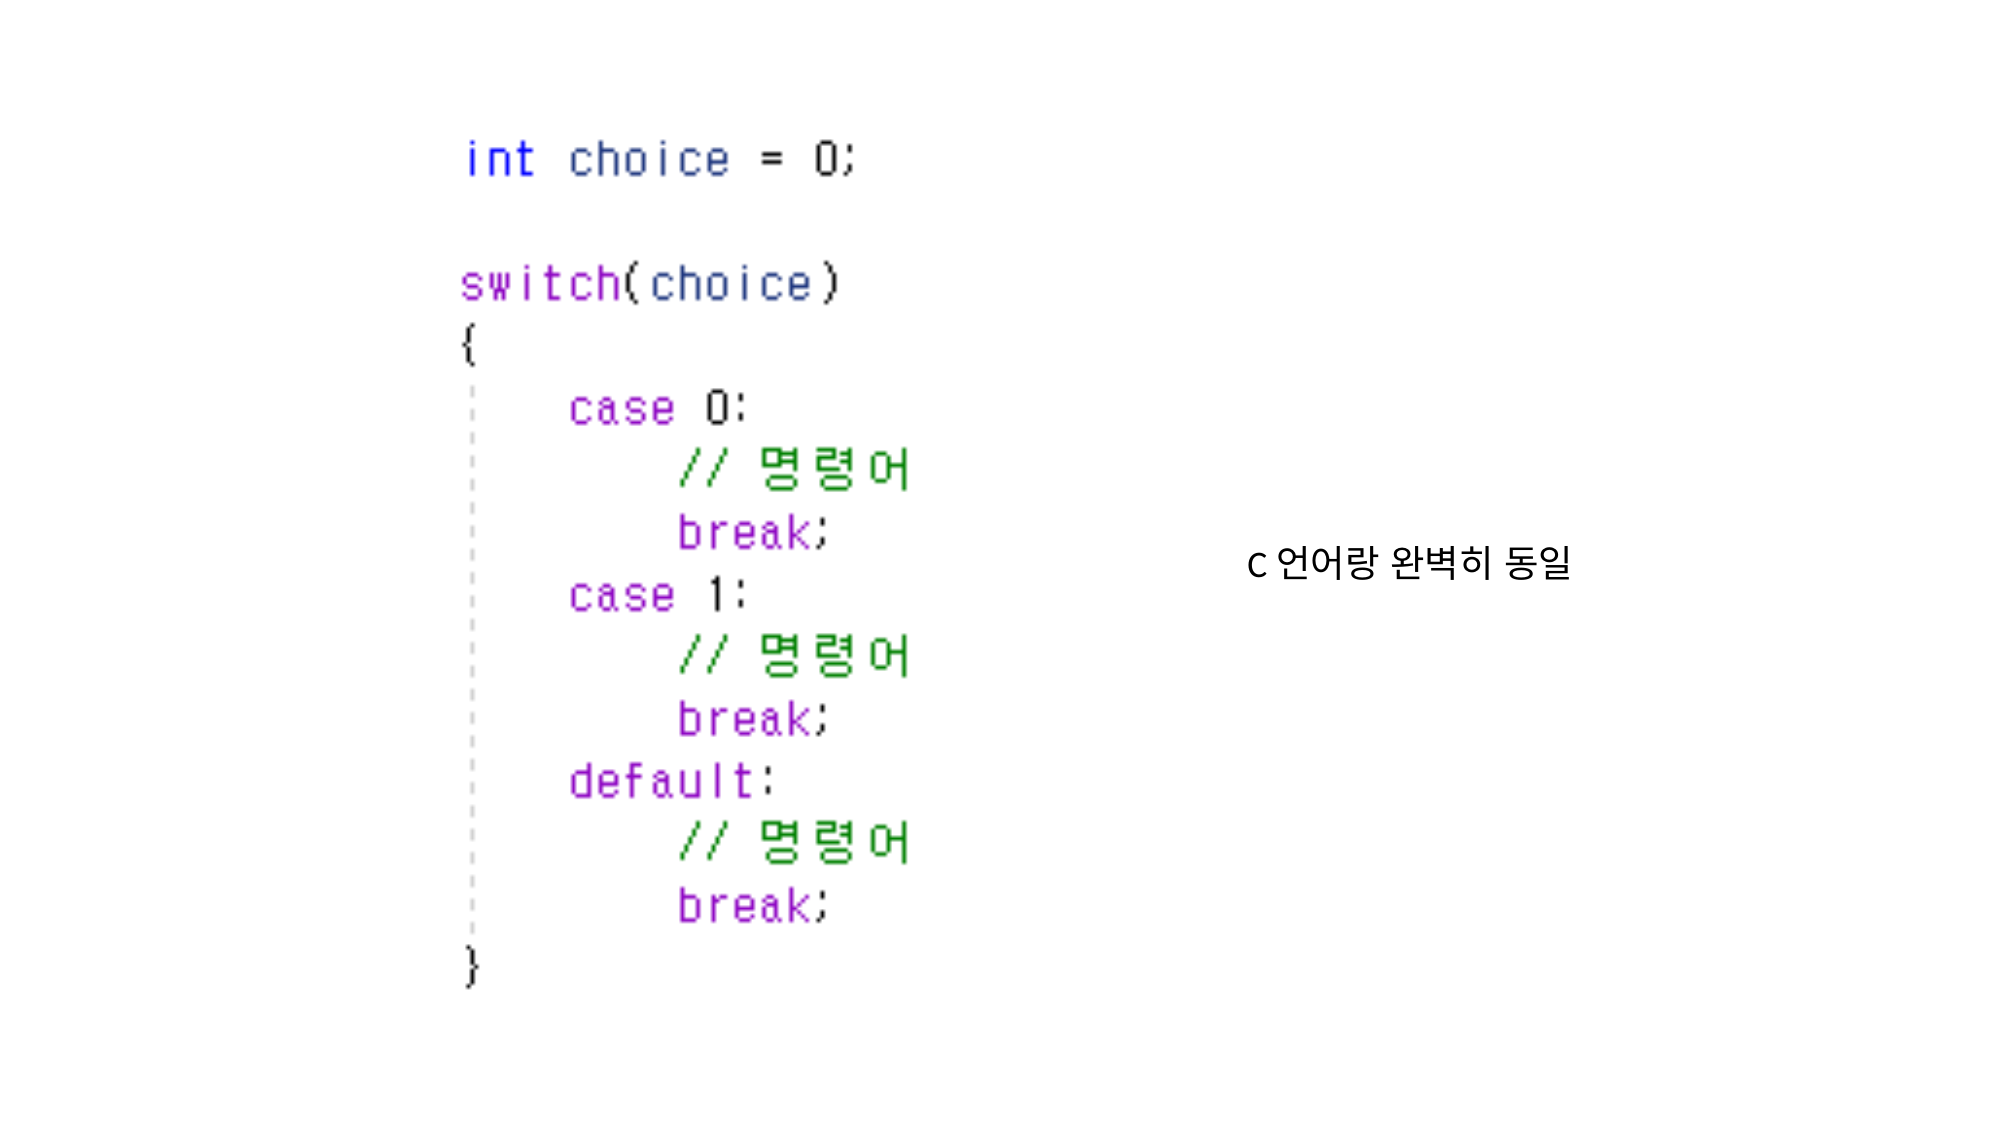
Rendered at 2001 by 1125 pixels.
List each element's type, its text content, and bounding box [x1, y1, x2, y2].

picture [432, 111, 963, 1014]
text_box C언어랑 완벽히 동일 [1232, 532, 1606, 593]
